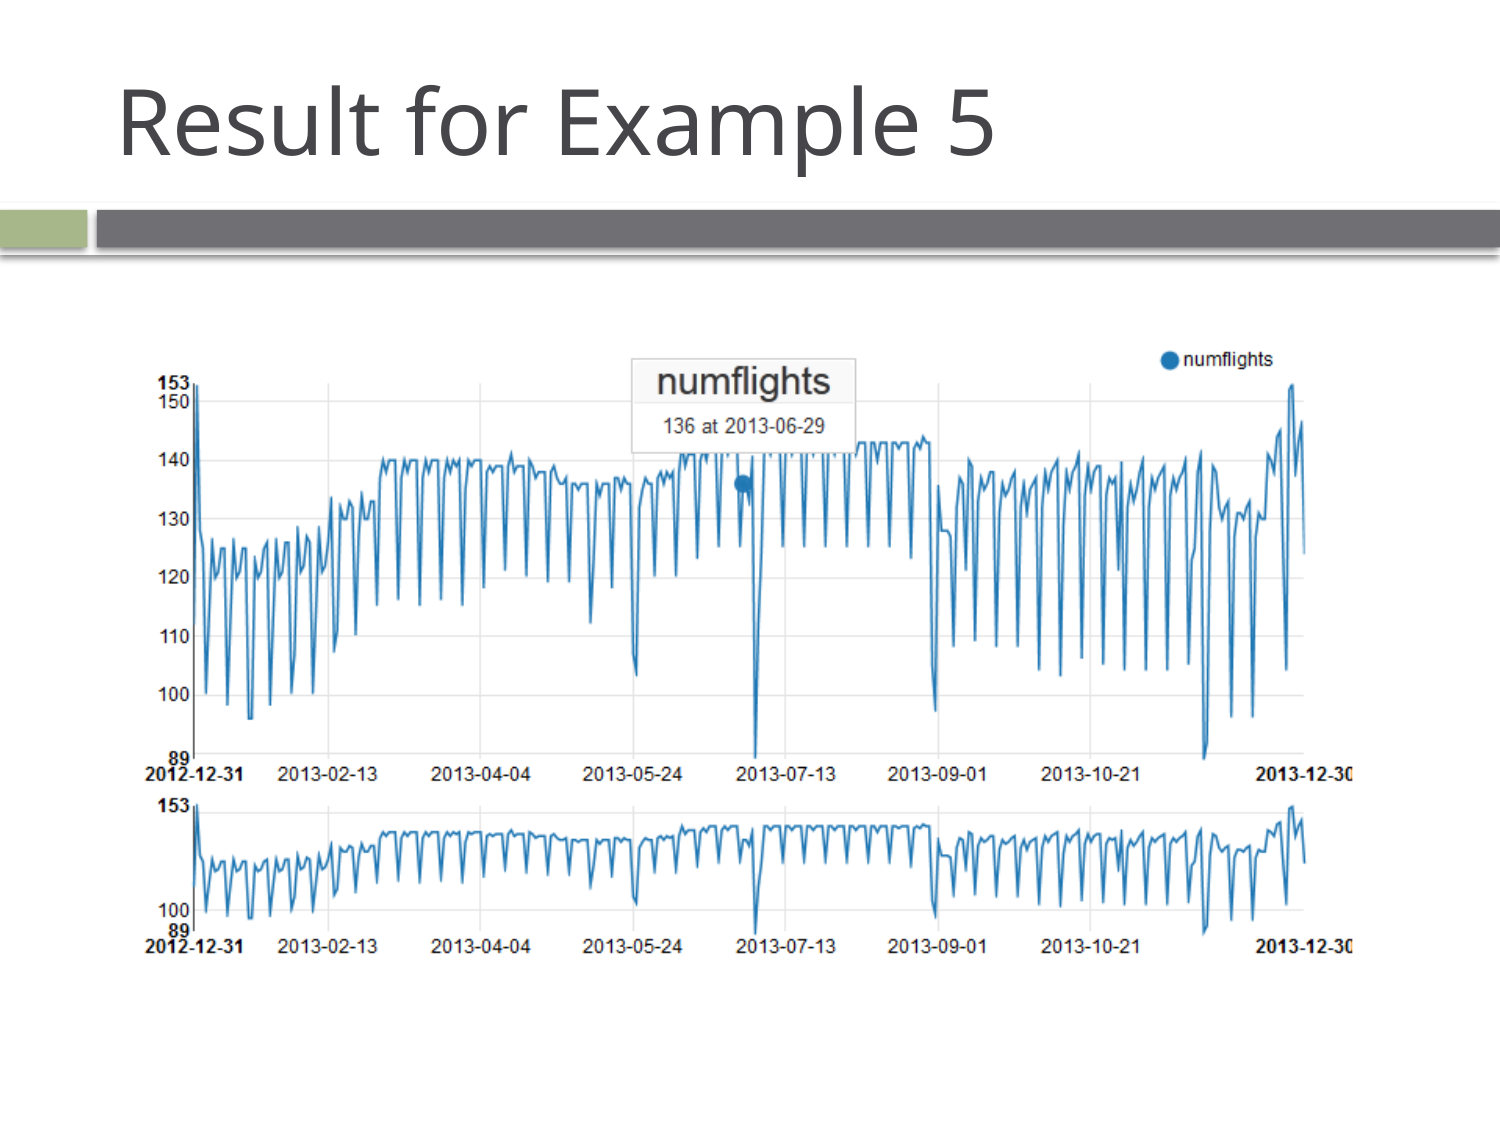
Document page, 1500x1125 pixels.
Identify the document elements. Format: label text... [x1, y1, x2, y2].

picture [137, 324, 1365, 970]
title Result for Example 5 [100, 37, 1438, 200]
